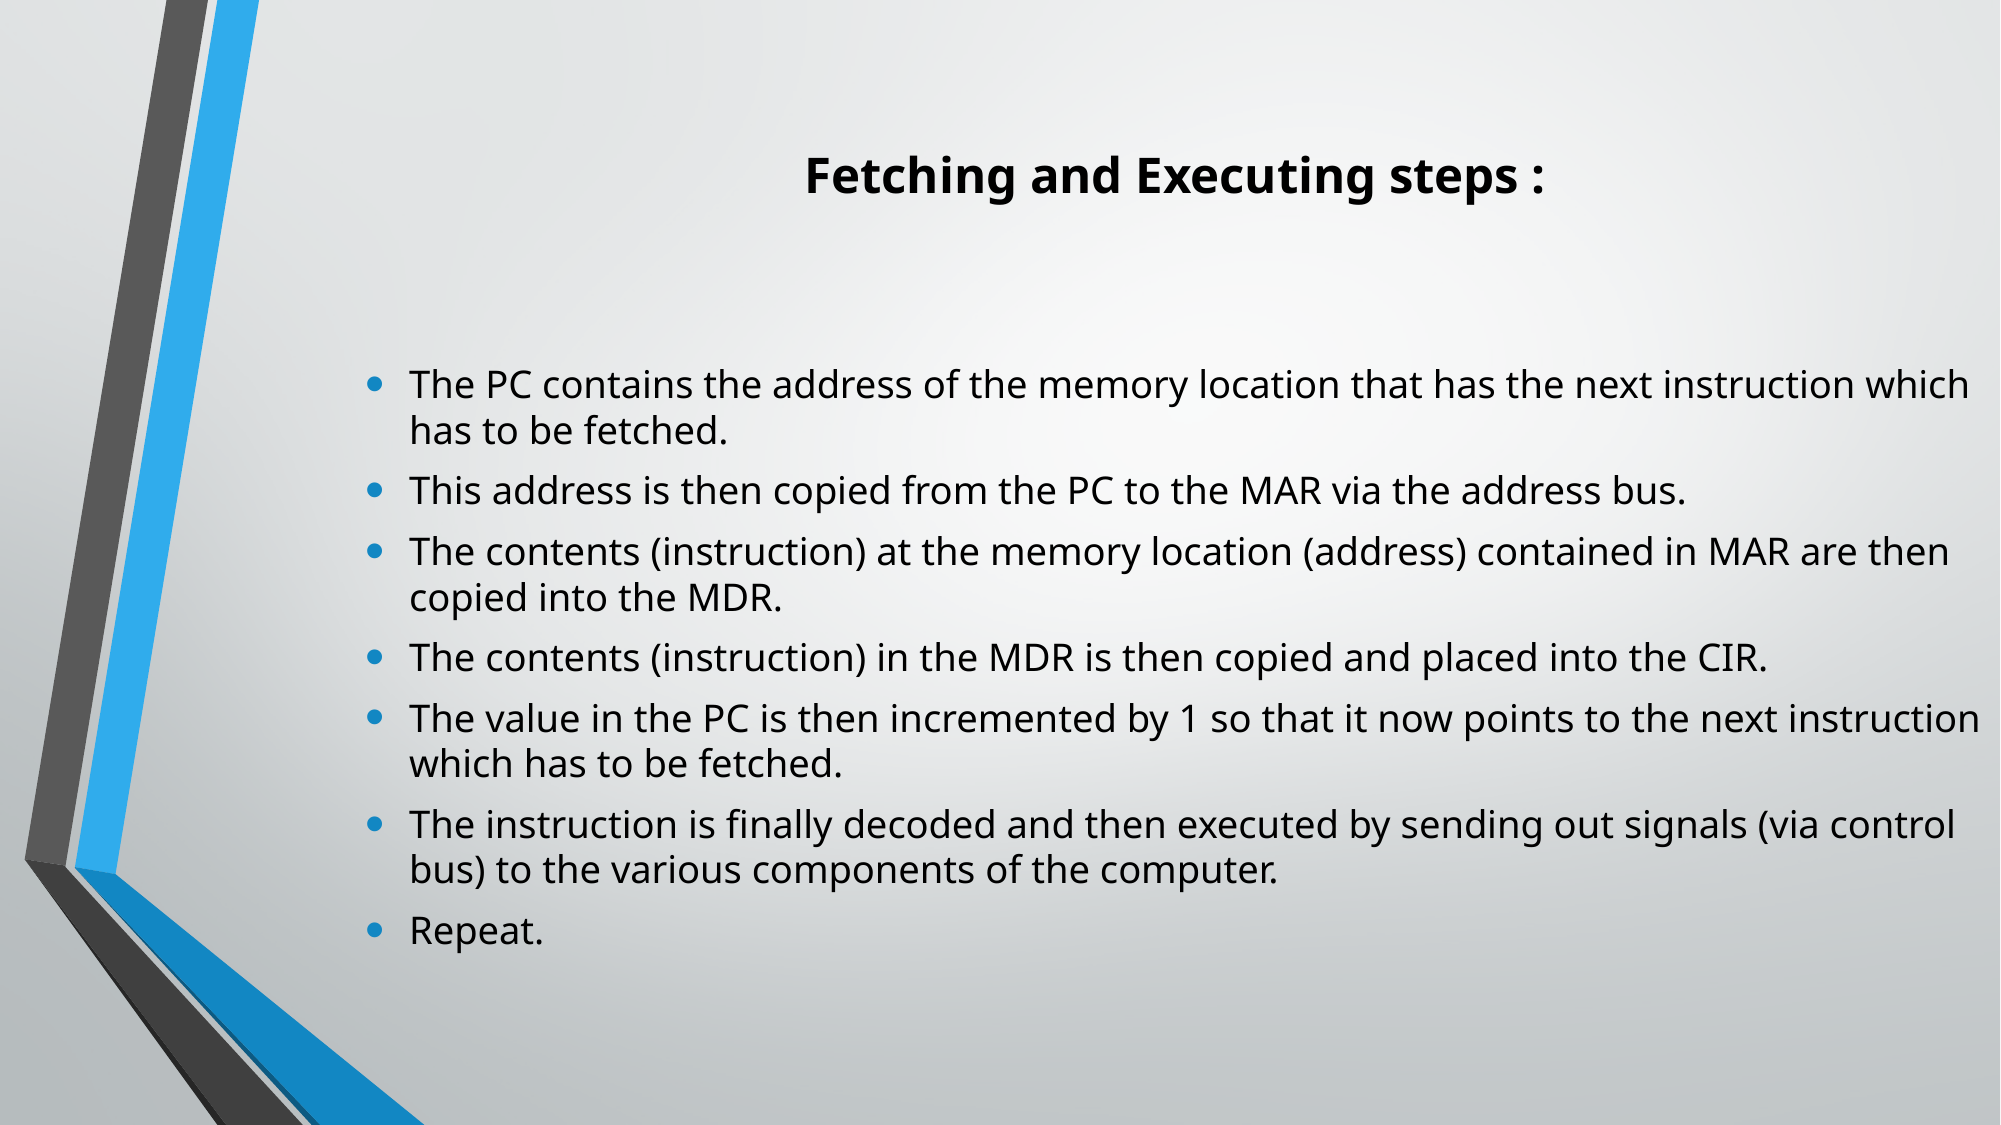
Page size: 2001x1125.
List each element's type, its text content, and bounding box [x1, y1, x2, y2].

list The PC contains the address of the memory location that has the next instruction which has to be fetched. This address is then copied from the PC to the MAR via the address bus. The contents (instruction) at the memory location (address) contained in MAR are then copied into the MDR. The contents (instruction) in the MDR is then copied and placed into the CIR. The value in the PC is then incremented by 1 so that it now points to the next instruction which has to be fetched. The instruction is finally decoded and then executed by sending out signals (via control bus) to the various components of the computer. Repeat. [350, 302, 2000, 963]
title Fetching and Executing steps : [350, 136, 2000, 271]
